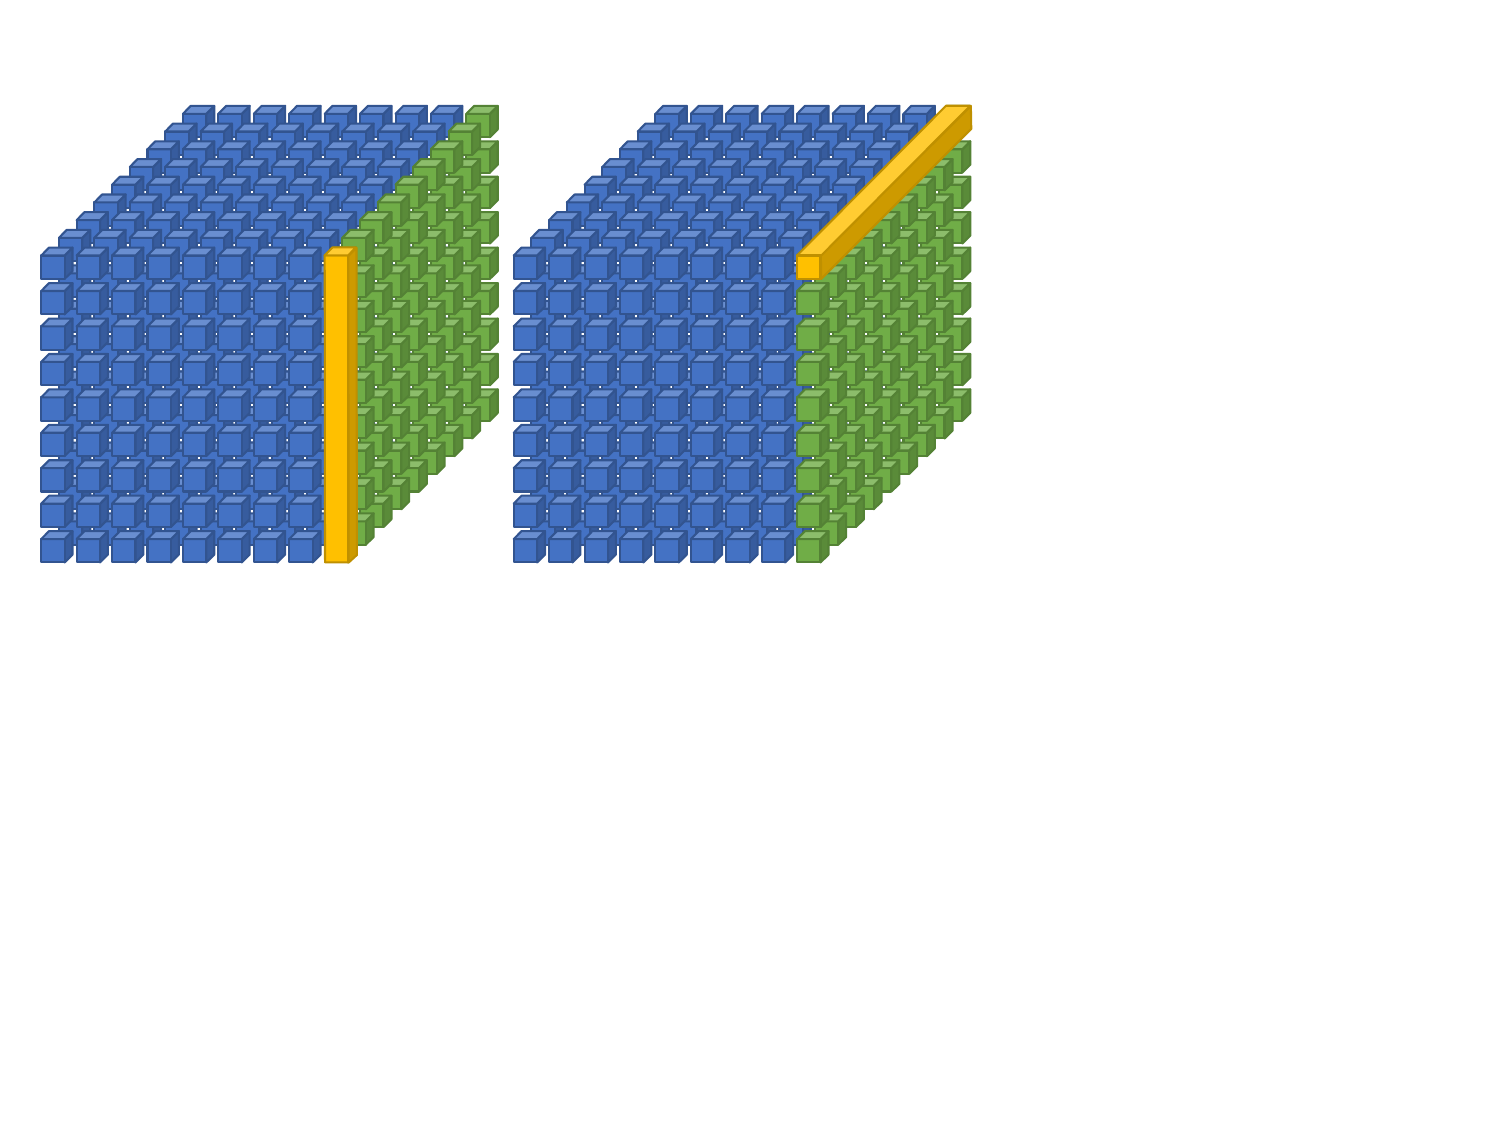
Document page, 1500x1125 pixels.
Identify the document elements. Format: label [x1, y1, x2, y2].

text_box [41, 105, 498, 563]
text_box [797, 105, 972, 279]
text_box [513, 105, 971, 563]
